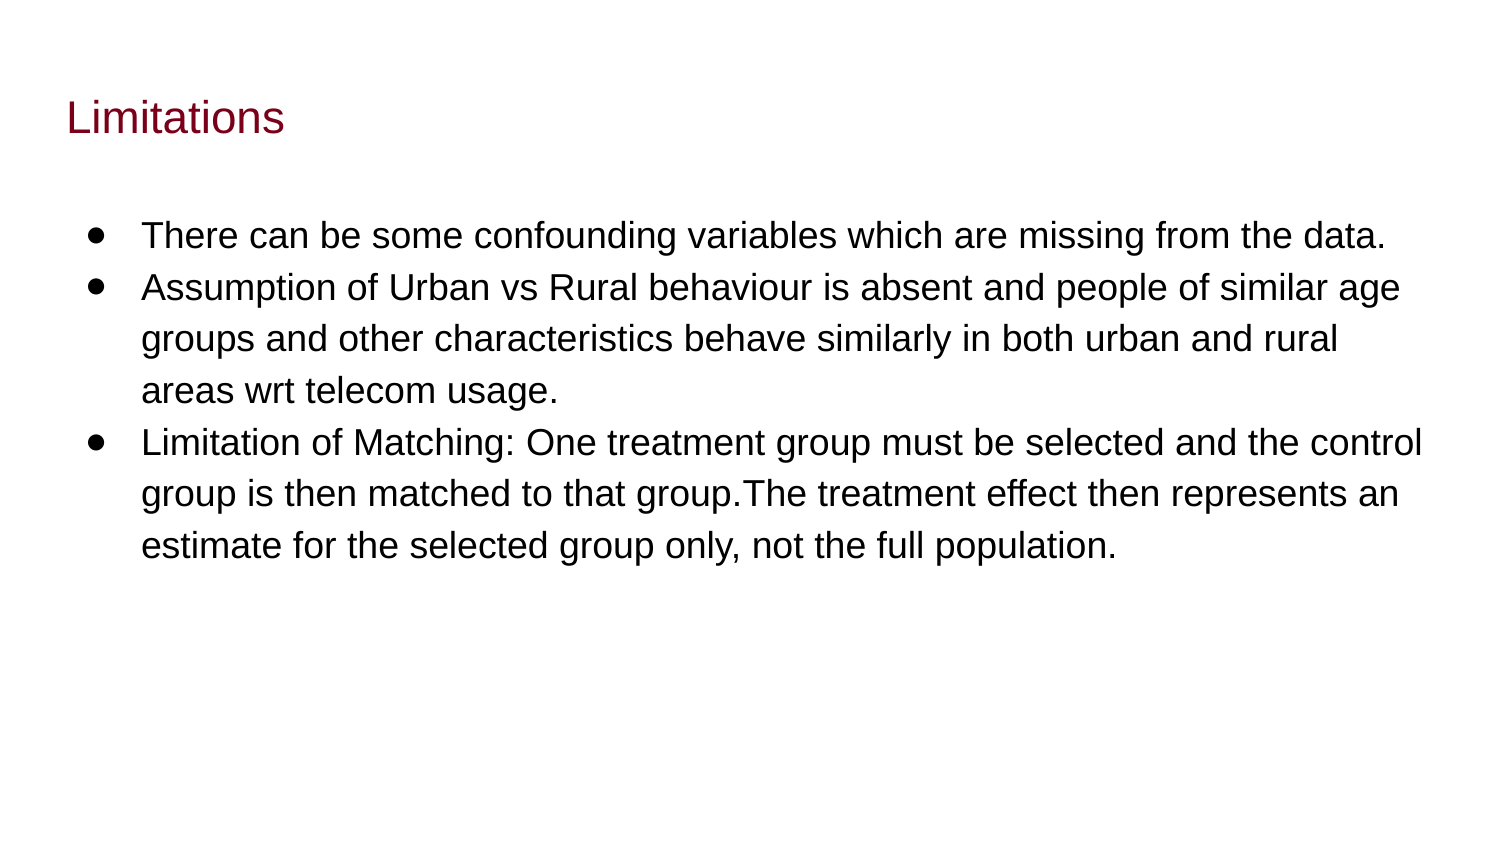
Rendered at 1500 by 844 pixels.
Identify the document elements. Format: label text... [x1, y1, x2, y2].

title Limitations [51, 72, 1449, 167]
list There can be some confounding variables which are missing from the data. Assumption of Urban vs Rural behaviour is absent and people of similar age groups and other characteristics behave similarly in both urban and rural areas wrt telecom usage. Limitation of Matching: One treatment group must be selected and the control group is then matched to that group.The treatment effect then represents an estimate for the selected group only, not the full population. [51, 189, 1449, 750]
